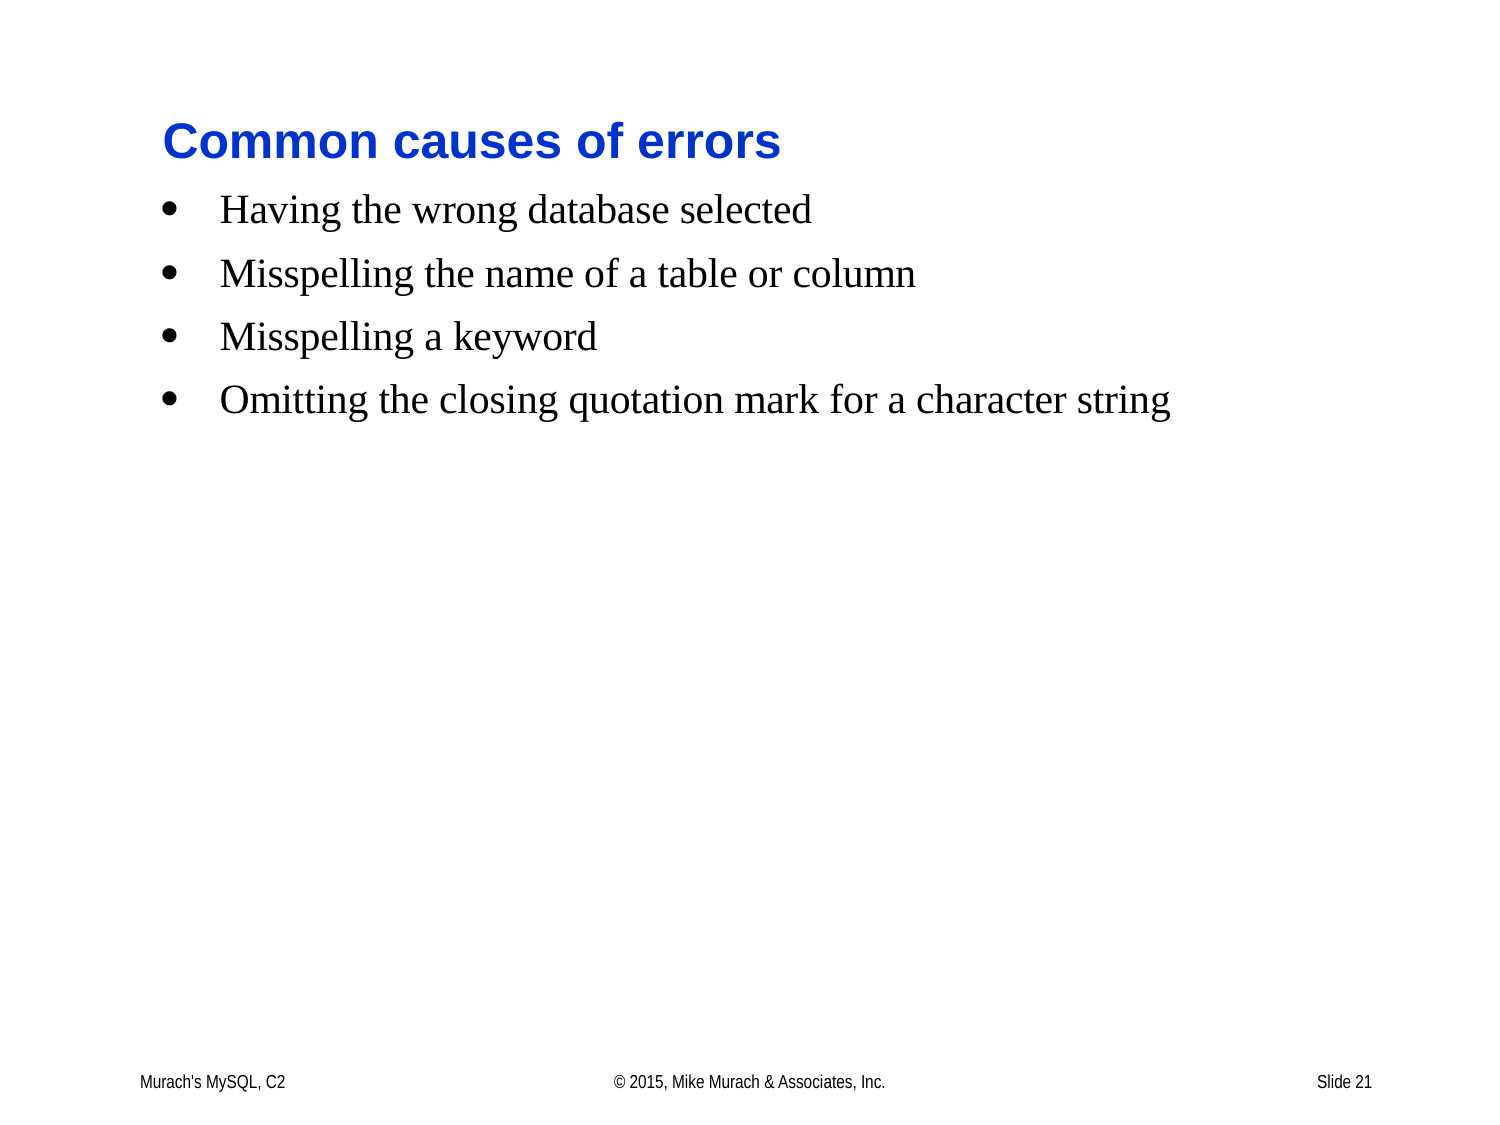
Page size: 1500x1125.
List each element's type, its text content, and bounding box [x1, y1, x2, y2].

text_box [162, 112, 1371, 488]
slide_number Murach's MySQL, C2 [124, 1024, 451, 1101]
slide_number Slide 21 [1074, 1024, 1388, 1101]
footer © 2015, Mike Murach & Associates, Inc. [474, 1024, 1026, 1101]
